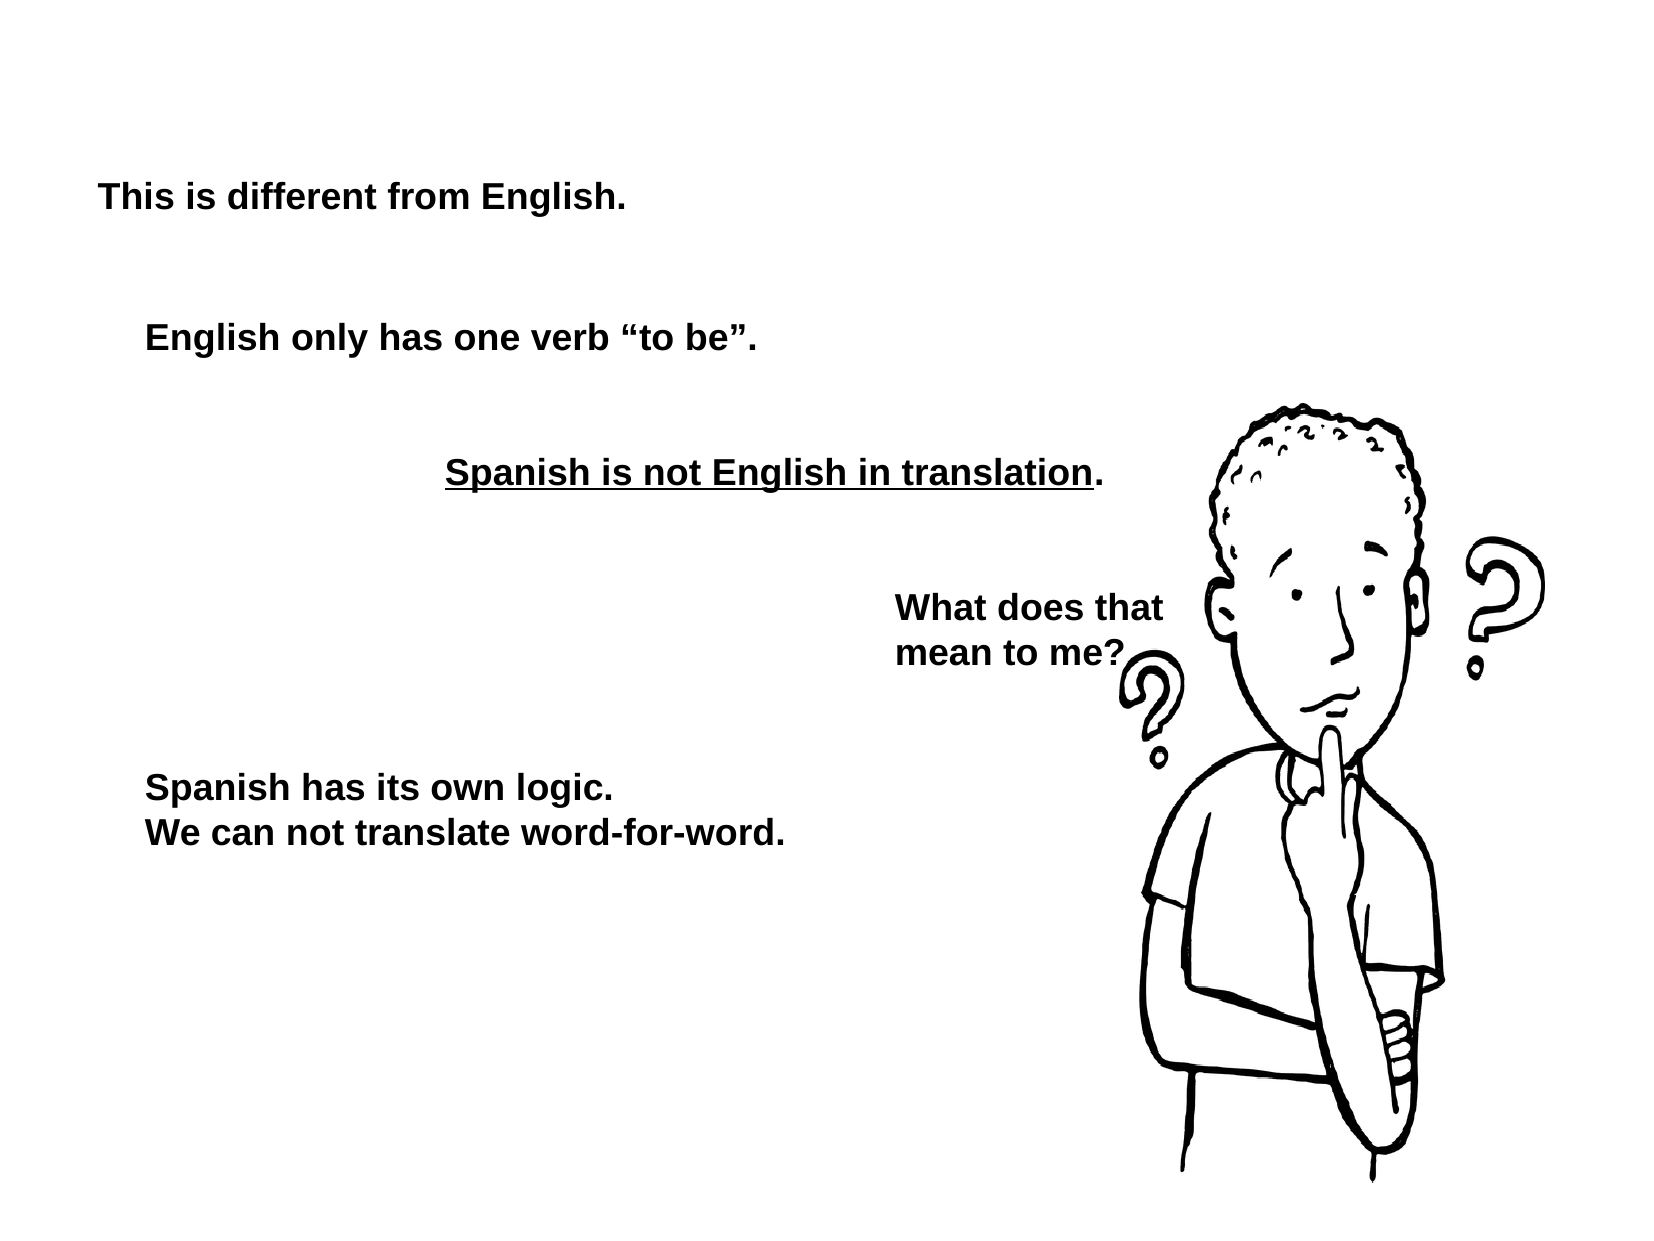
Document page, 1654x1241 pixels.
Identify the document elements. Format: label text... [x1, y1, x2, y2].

title This is different from English. [82, 90, 1536, 298]
picture [1119, 403, 1546, 1183]
list English only has one verb “to be”. Spanish is not English in translation. What does that mean to me? Spanish has its own logic. We can not translate word-for-word. [129, 297, 1489, 1045]
